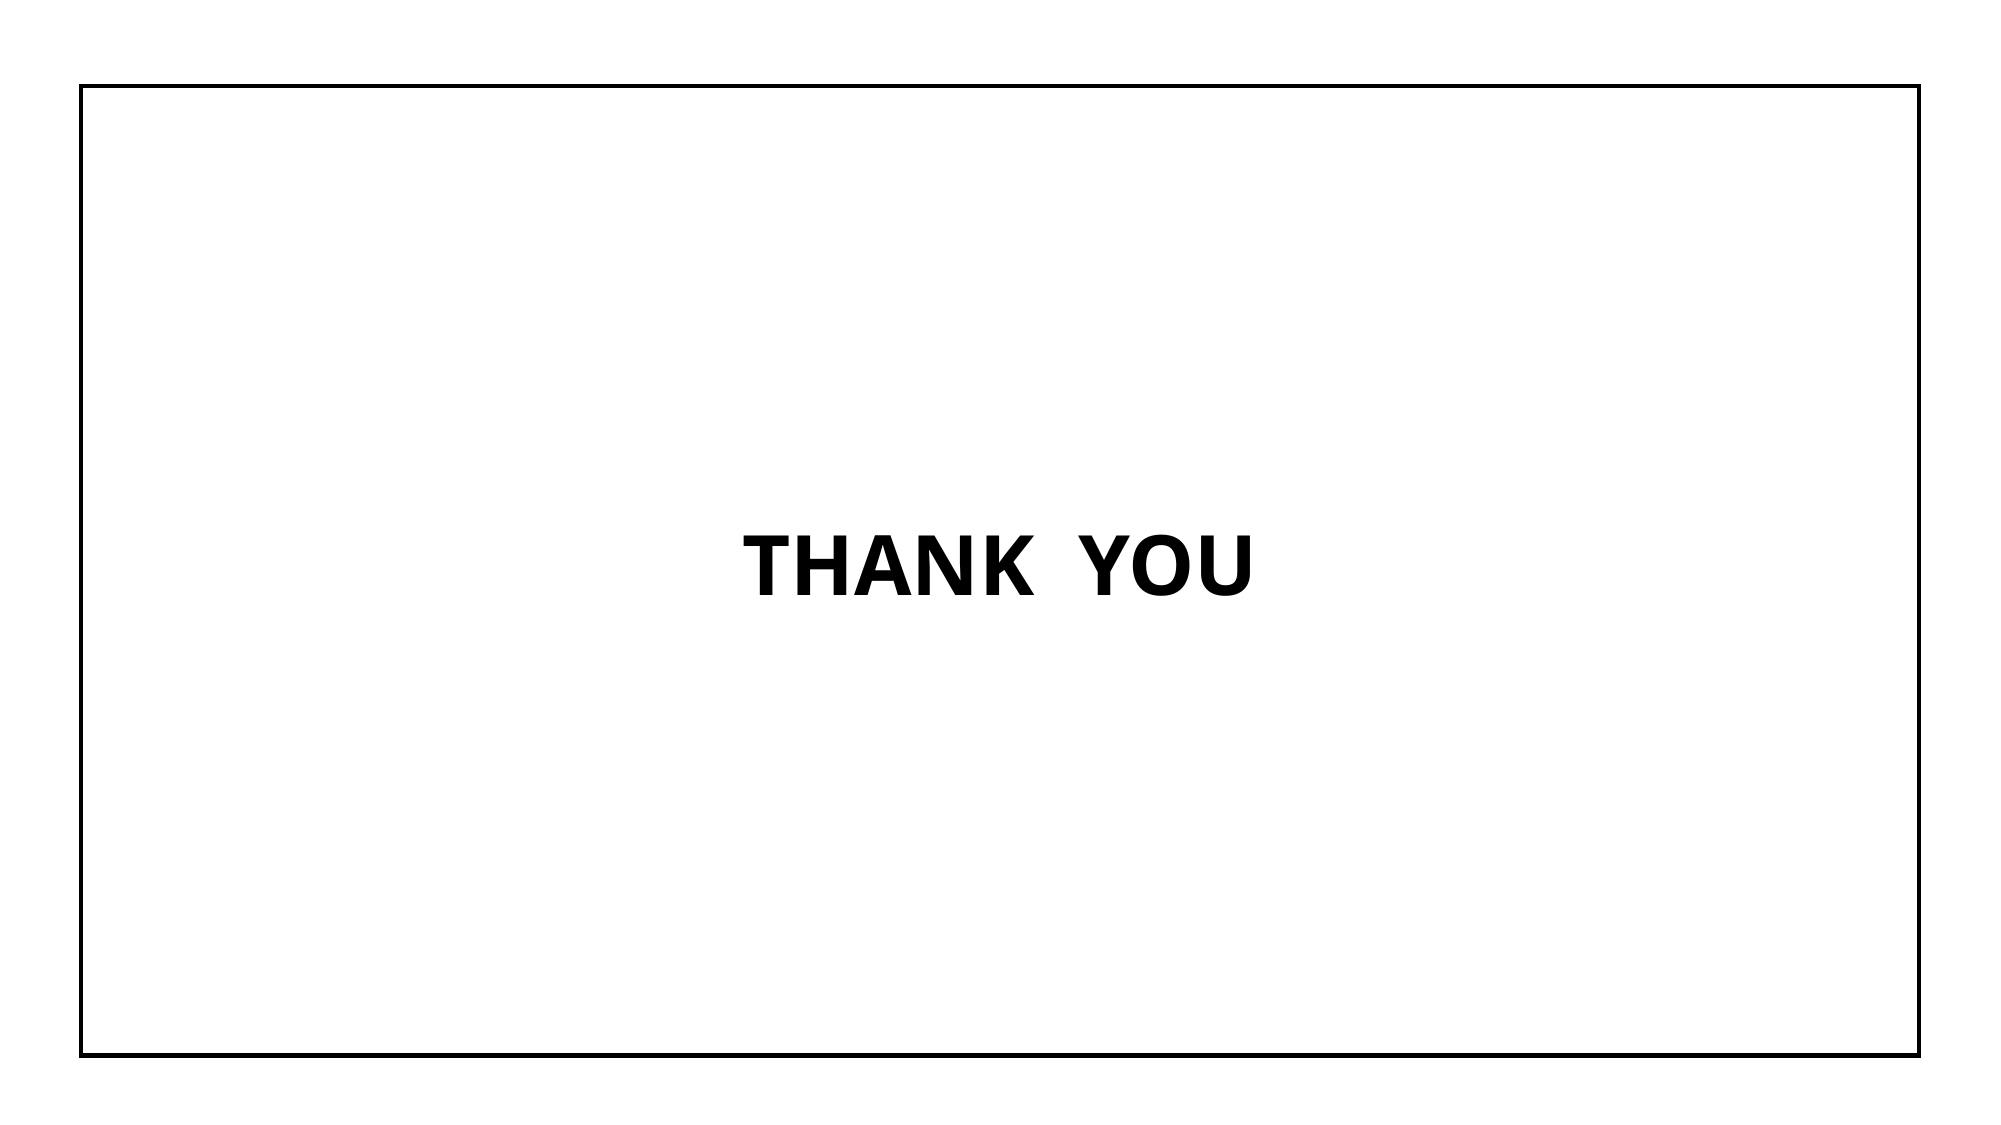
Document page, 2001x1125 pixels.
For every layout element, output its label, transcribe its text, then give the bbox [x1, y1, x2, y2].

text_box [80, 86, 1920, 1056]
text_box THANK YOU [727, 504, 1273, 620]
